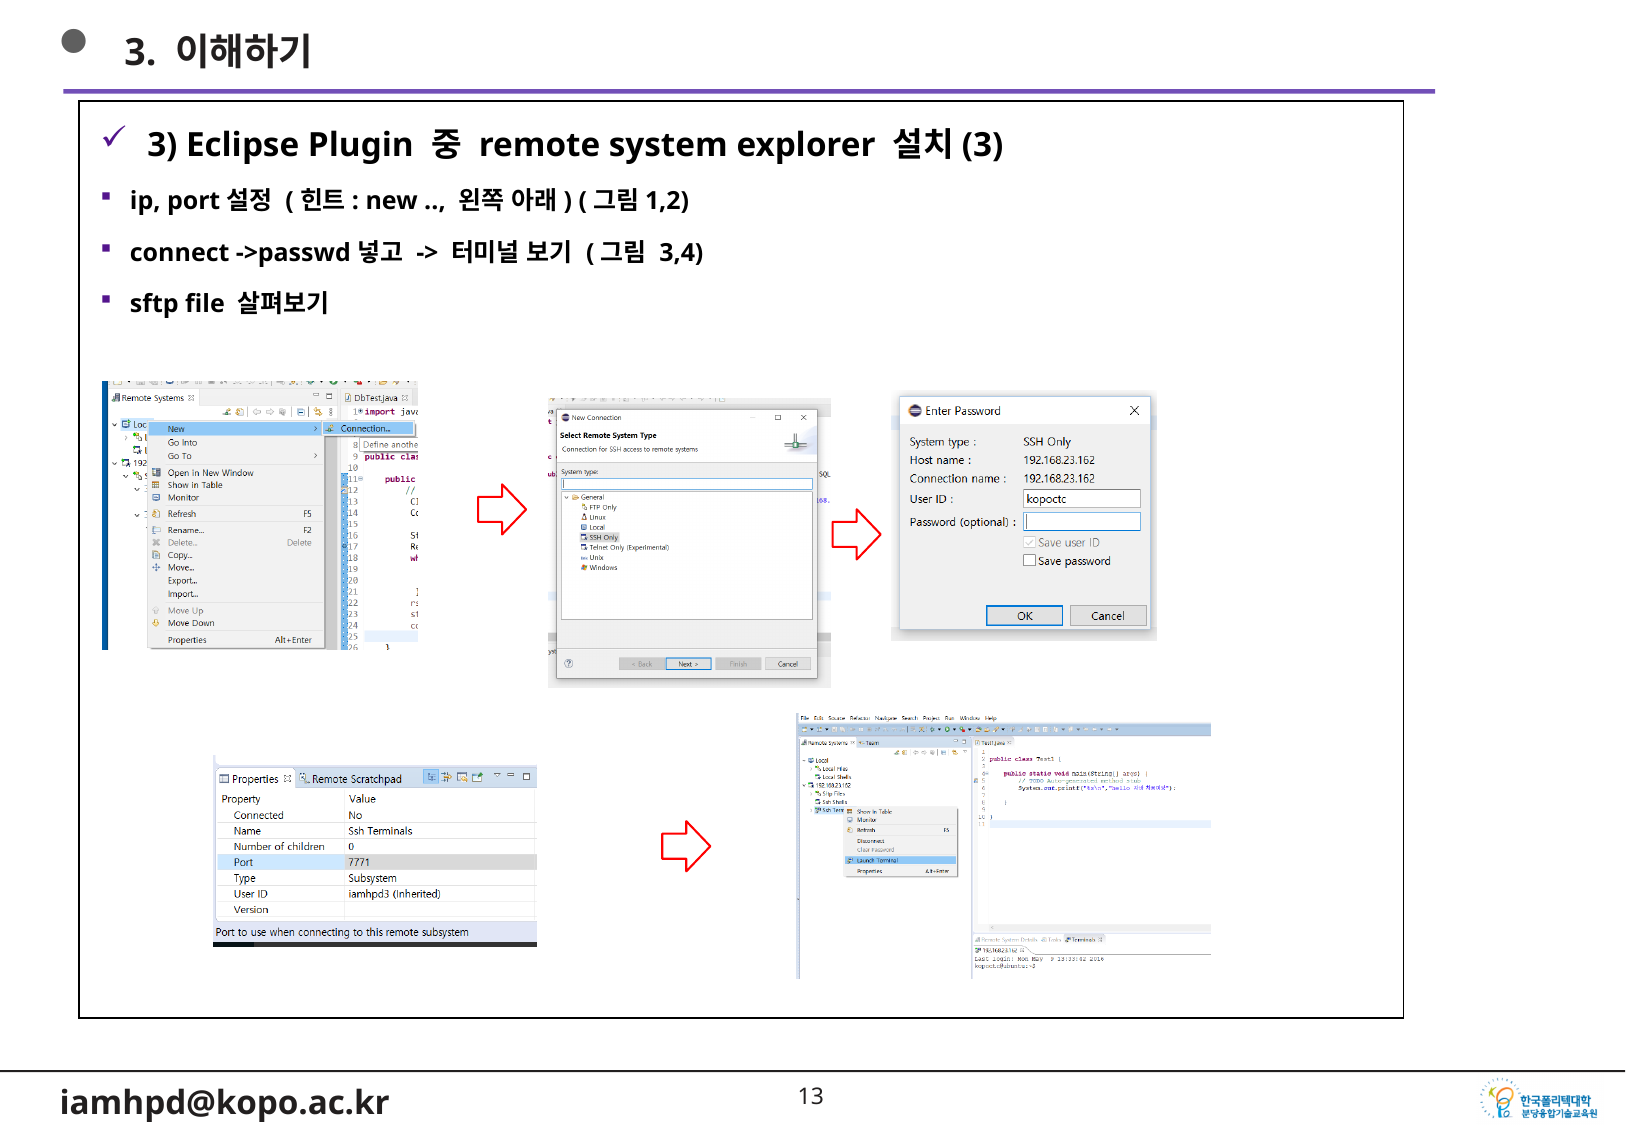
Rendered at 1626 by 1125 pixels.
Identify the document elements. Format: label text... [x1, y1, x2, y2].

text_box [837, 509, 881, 560]
text_box 3. 이해하기 [109, 20, 943, 93]
picture [891, 390, 1157, 641]
picture [212, 755, 538, 947]
picture [102, 381, 418, 650]
text_box [662, 821, 711, 872]
text_box [478, 484, 527, 535]
text_box 3) Eclipse Plugin 중 remote system explorer 설치(3) ip, port설정 (힌트: new .., 왼쪽 아래) (그림1,2) connect ->passwd넣고 -> 터미널 보기 (그림 3,4) sftp file 살펴보기 [79, 100, 1404, 1018]
picture [1476, 1073, 1604, 1125]
picture [795, 713, 1211, 979]
text_box [44, 0, 1604, 114]
text_box 12 [765, 1072, 857, 1123]
picture [548, 398, 832, 688]
